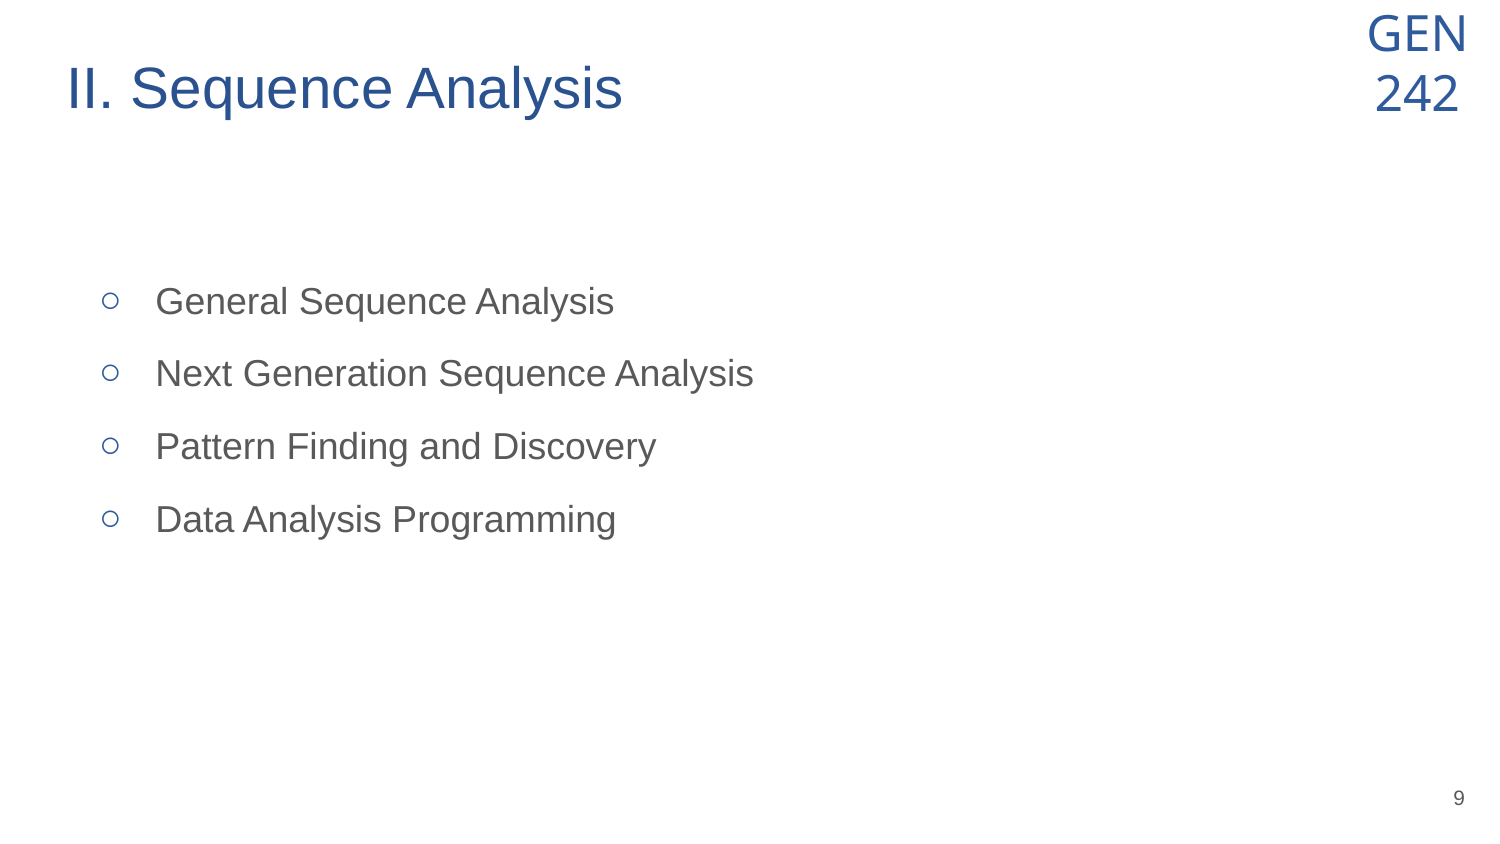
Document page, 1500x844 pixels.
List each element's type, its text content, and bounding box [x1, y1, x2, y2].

title II. Sequence Analysis [51, 35, 1449, 130]
list General Sequence Analysis Next Generation Sequence Analysis Pattern Finding and Discovery Data Analysis Programming [65, 255, 1500, 816]
slide_number ‹#› [1389, 764, 1480, 830]
